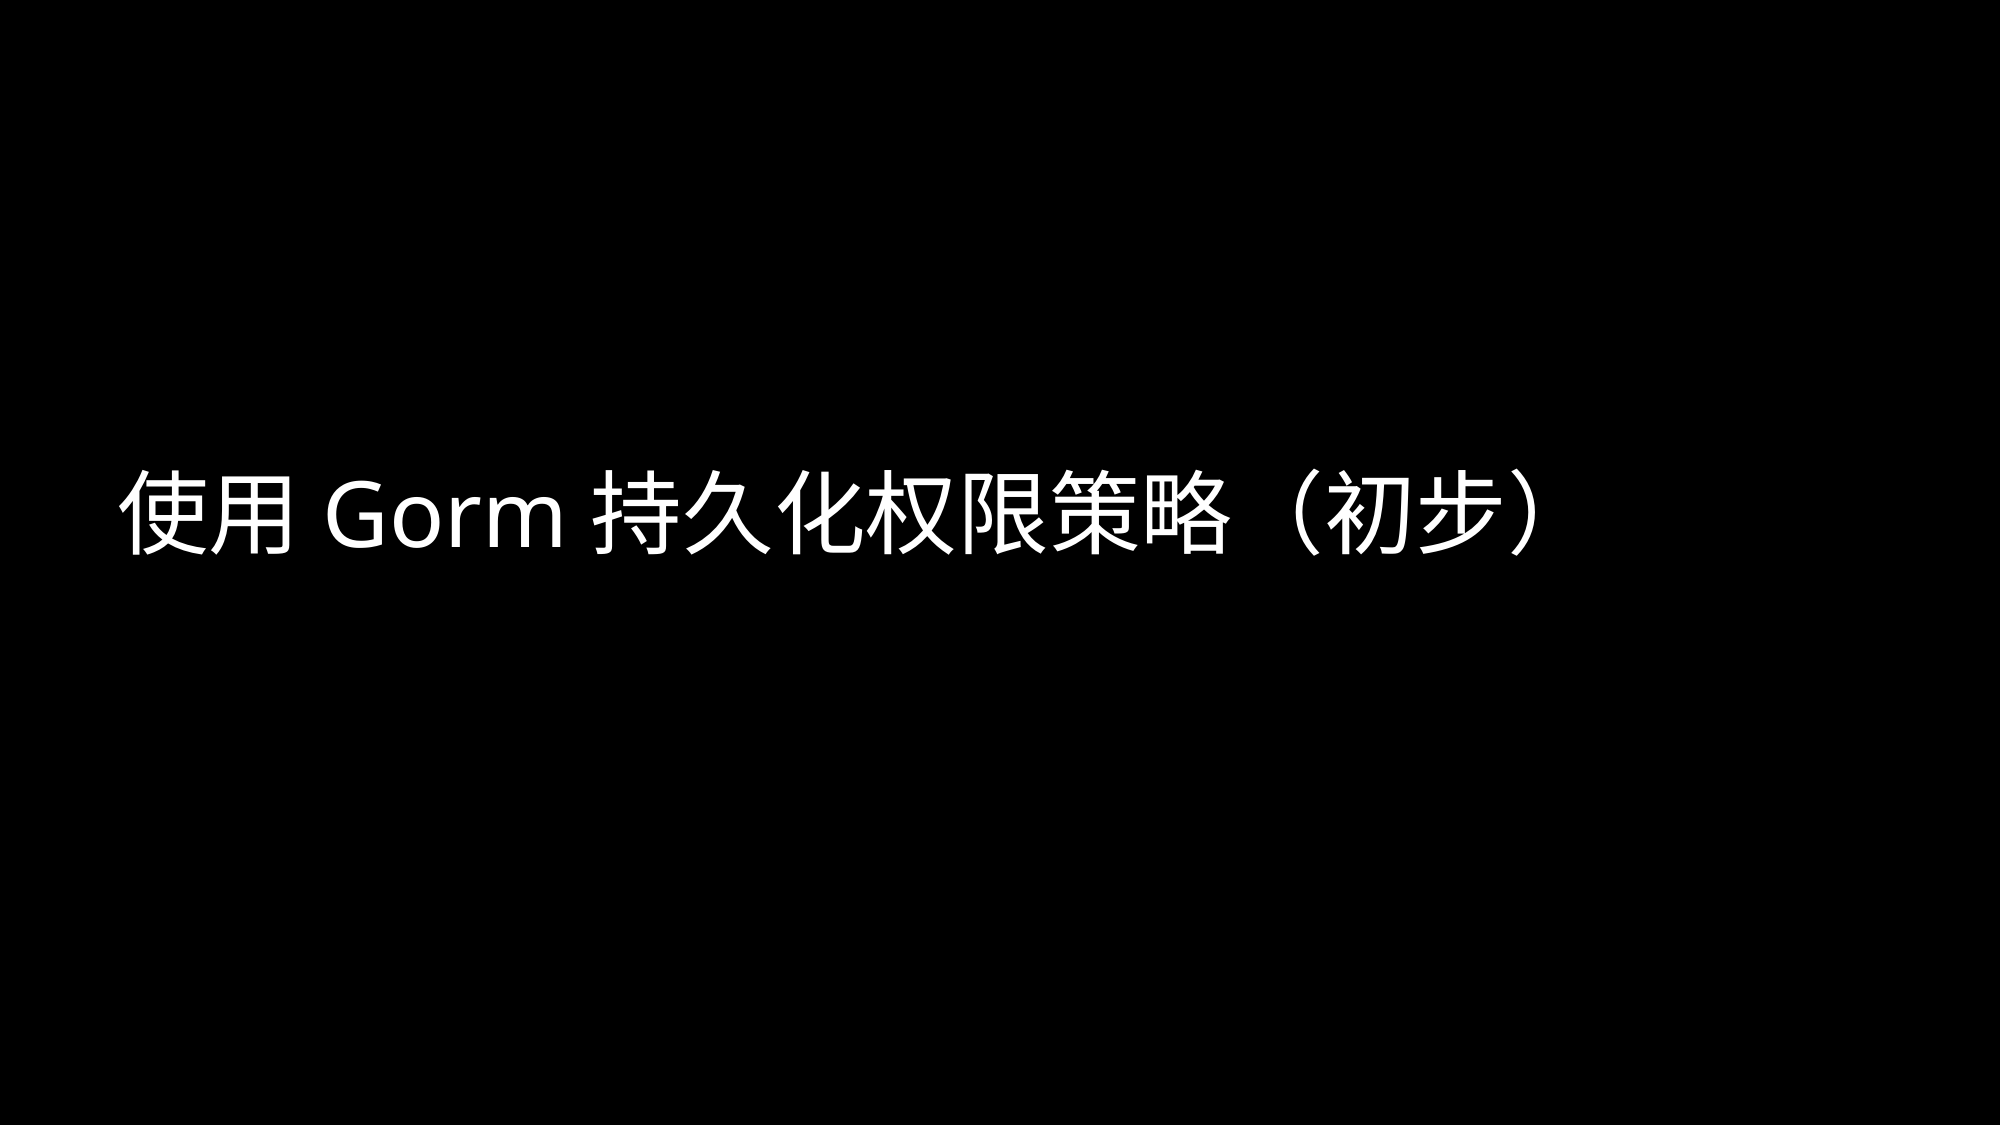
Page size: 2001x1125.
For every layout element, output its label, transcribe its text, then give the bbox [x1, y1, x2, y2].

title 使用Gorm持久化权限策略（初步） [102, 408, 1828, 627]
